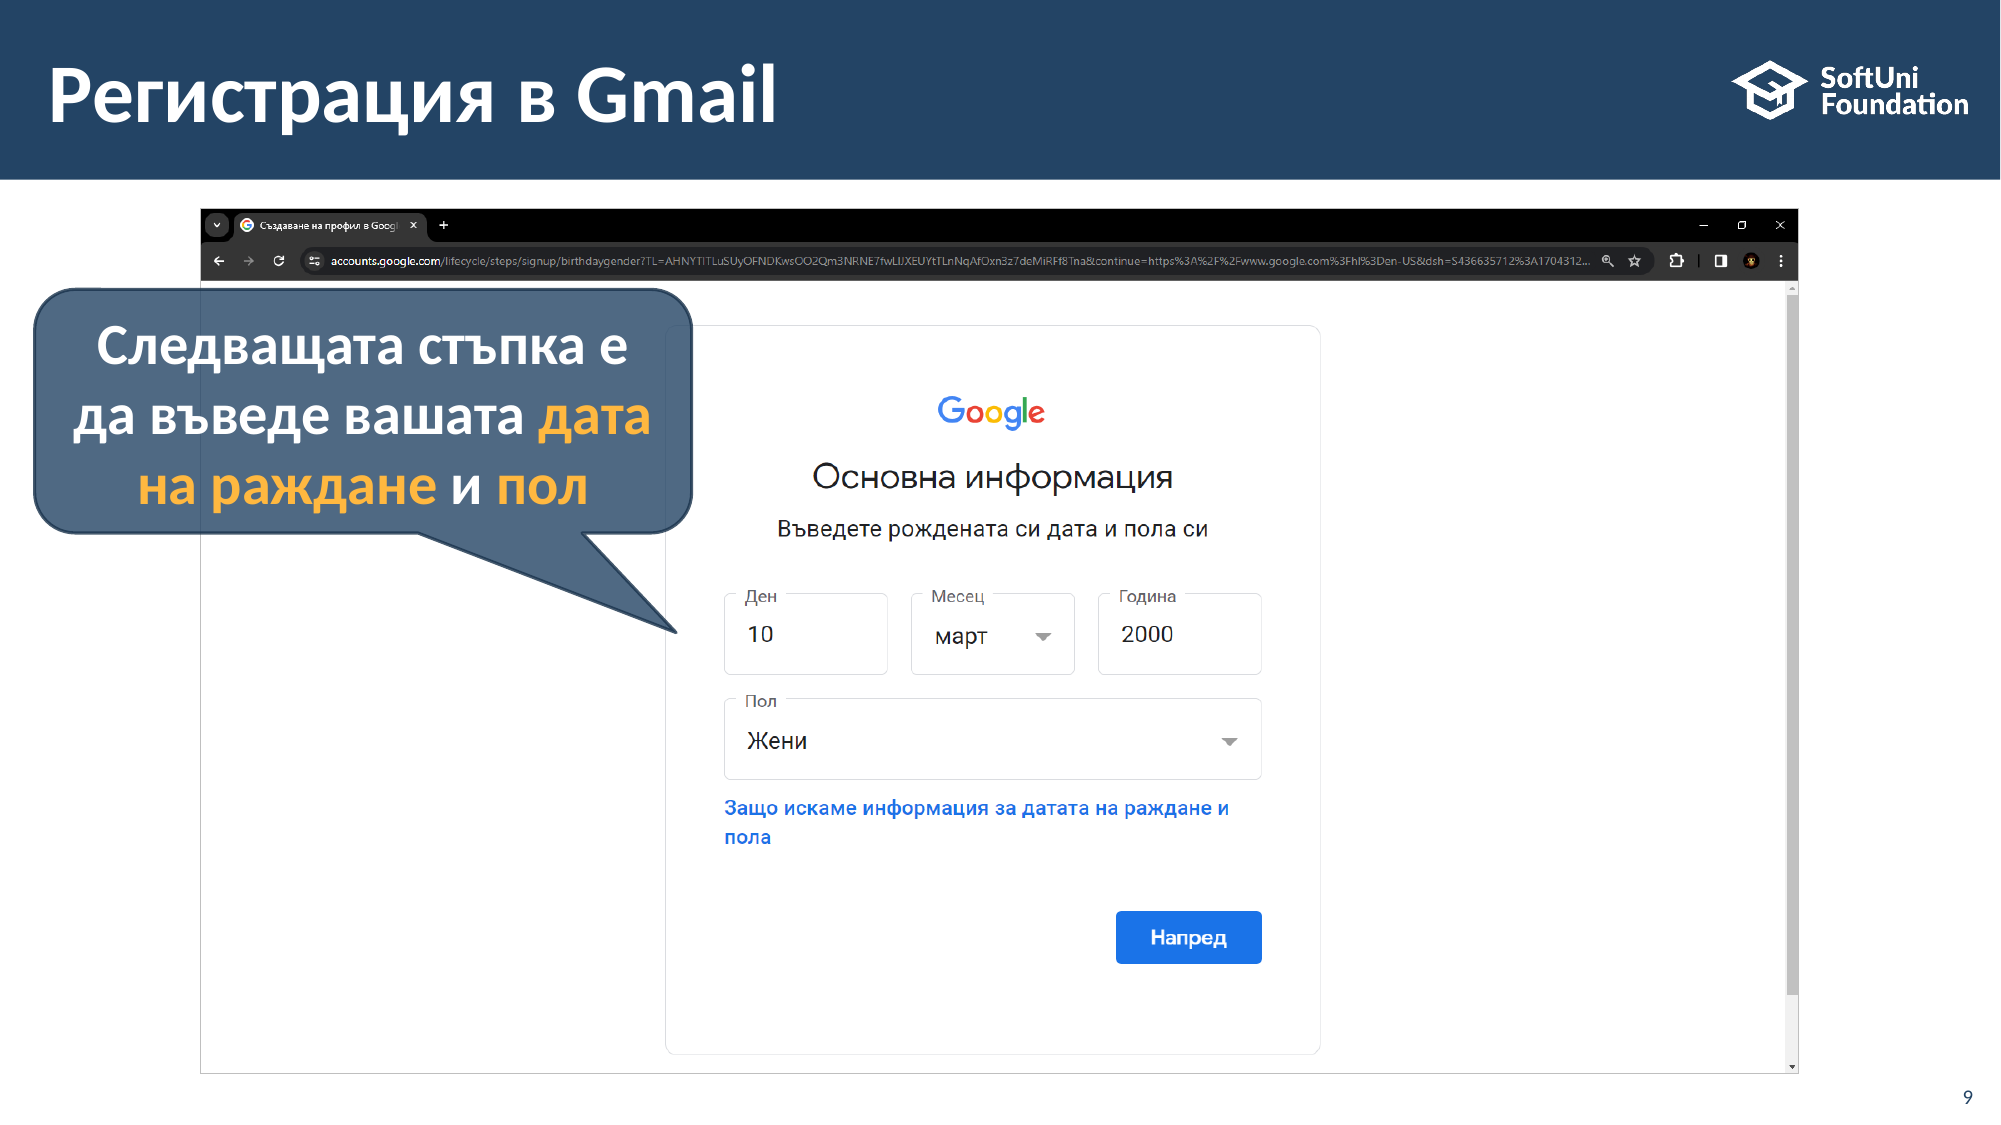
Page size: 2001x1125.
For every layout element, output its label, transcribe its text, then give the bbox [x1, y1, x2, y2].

slide_number 9 [1927, 1067, 1989, 1117]
picture [200, 207, 1799, 1074]
title Регистрация в Gmail [31, 16, 1716, 162]
picture [1731, 60, 1968, 120]
text_box Следващата стъпка е да въведе вашата дата на раждане и пол [32, 287, 195, 536]
